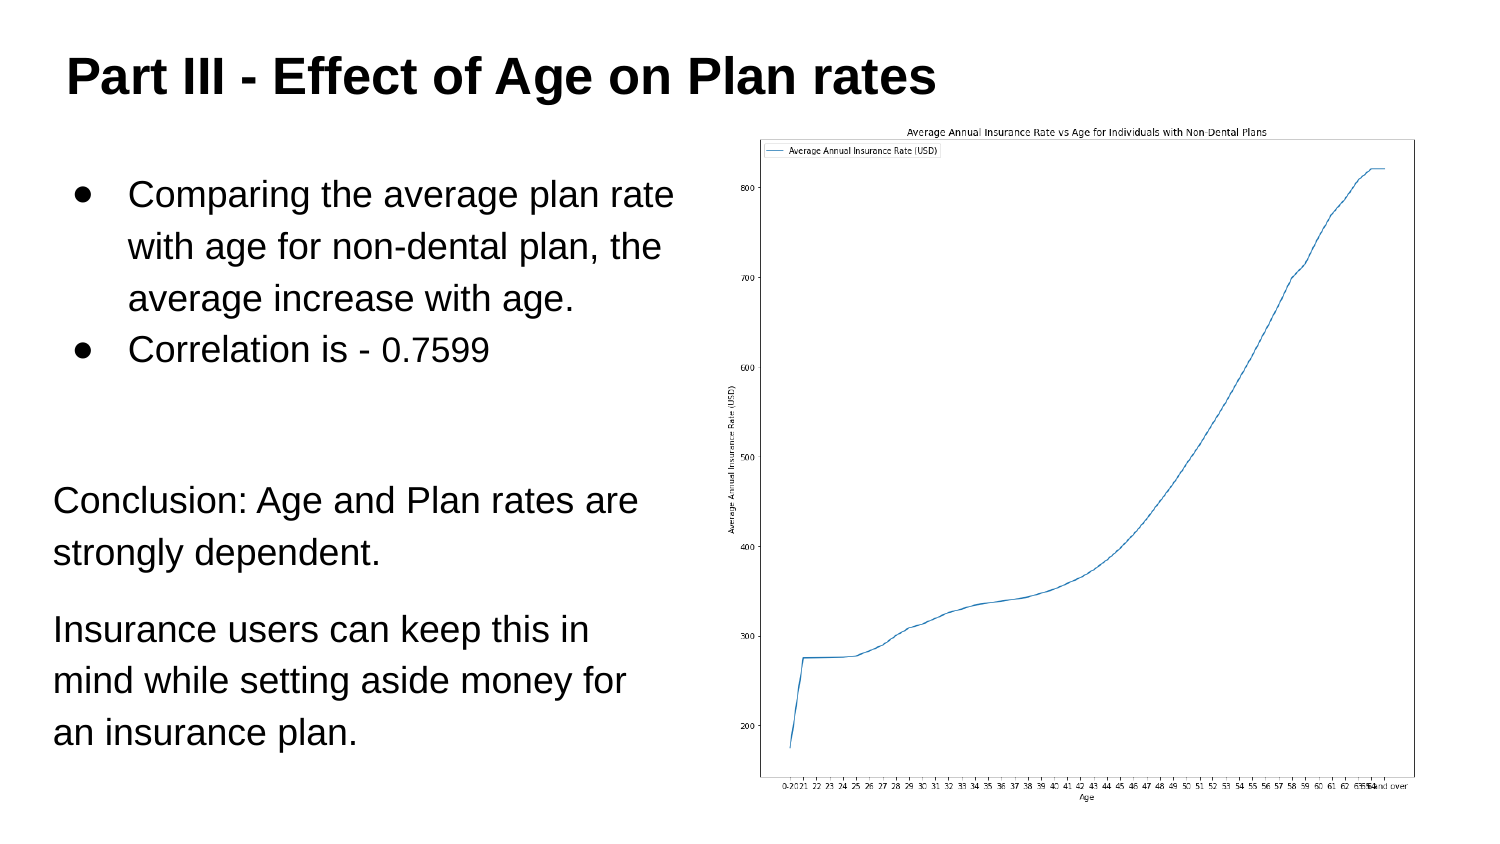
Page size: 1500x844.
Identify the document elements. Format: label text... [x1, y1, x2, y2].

list Comparing the average plan rate with age for non-dental plan, the average increase with age. Correlation is - 0.7599 Conclusion: Age and Plan rates are strongly dependent. Insurance users can keep this in mind while setting aside money for an insurance plan. [37, 148, 694, 780]
title Part III - Effect of Age on Plan rates [51, 26, 1449, 140]
picture [722, 121, 1419, 806]
